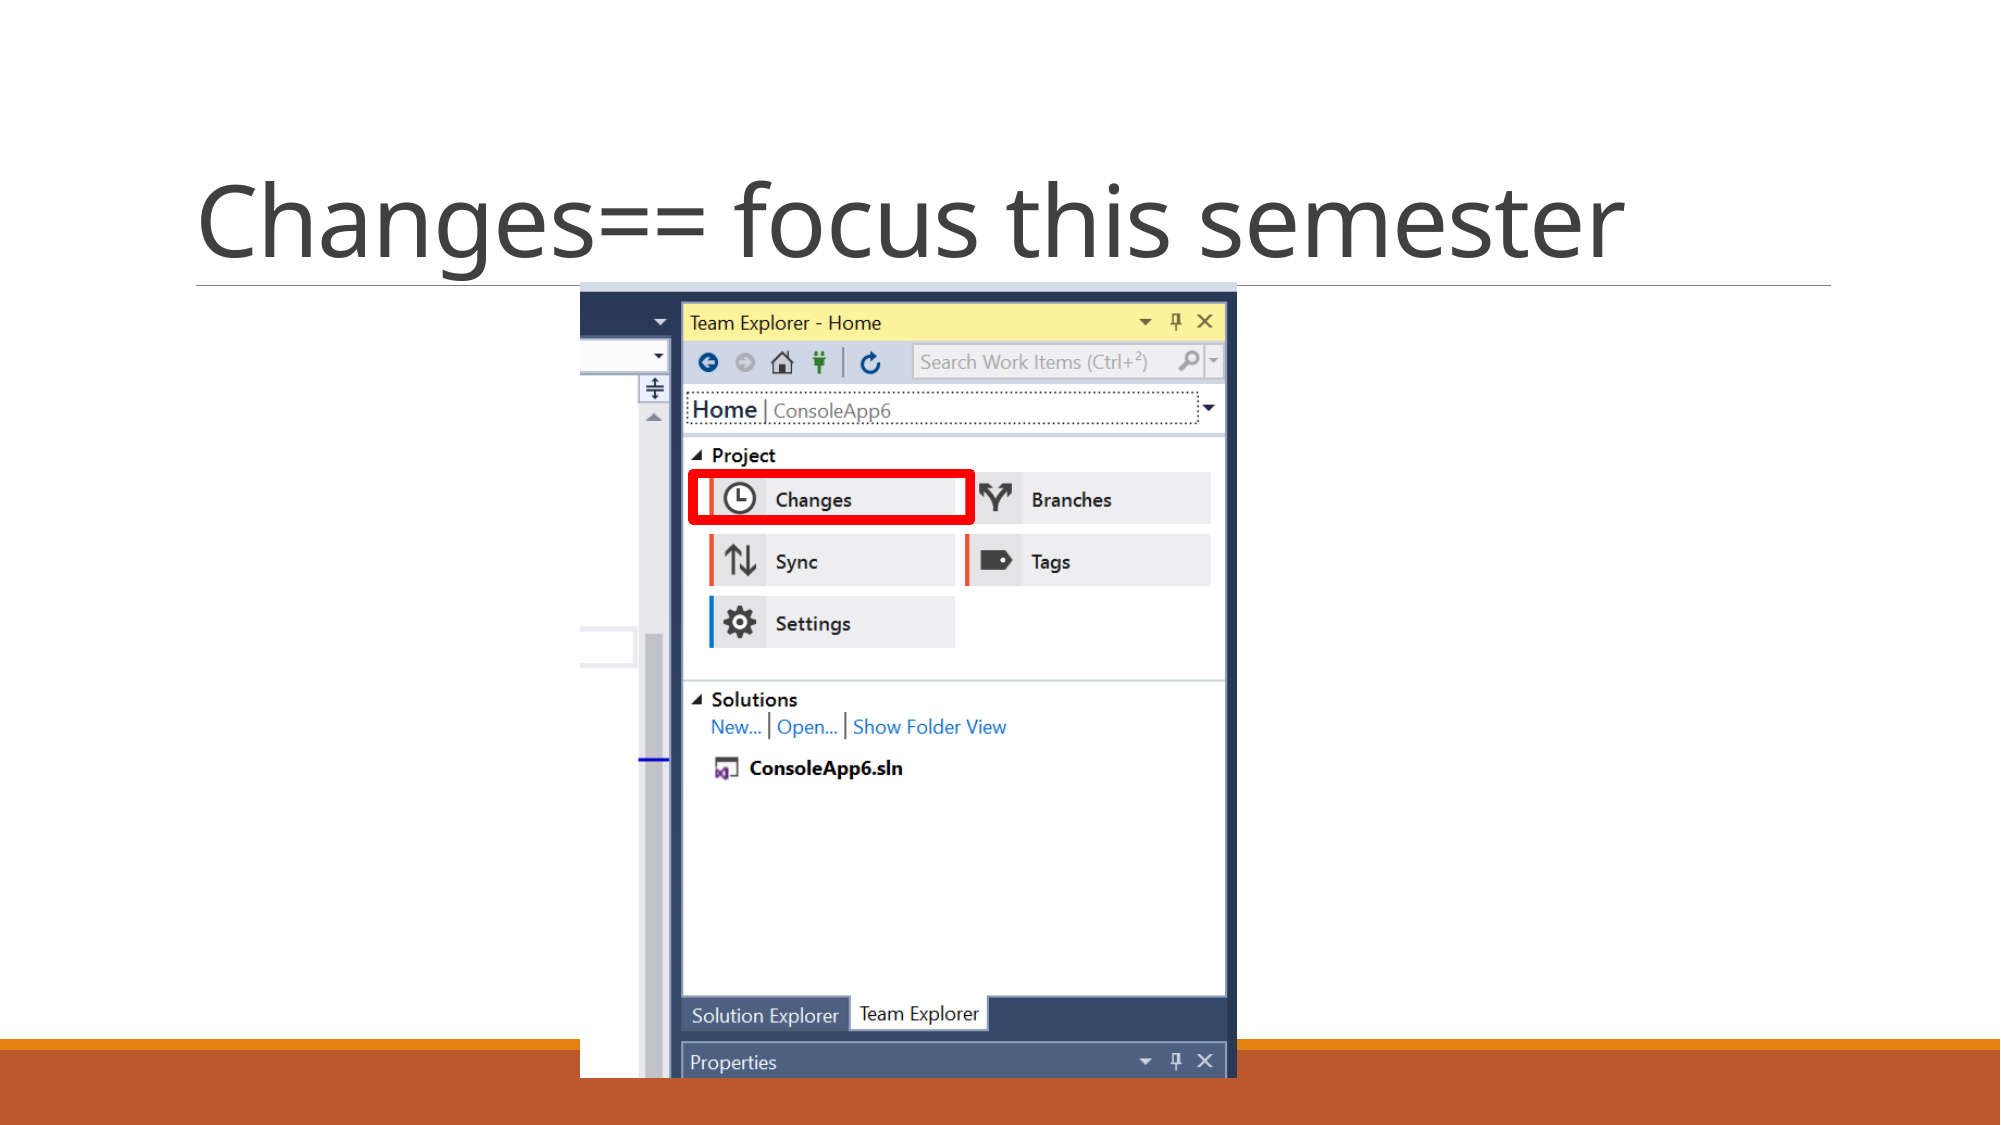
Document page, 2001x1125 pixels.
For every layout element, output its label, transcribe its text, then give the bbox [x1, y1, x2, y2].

picture [580, 281, 1237, 1079]
title Changes== focus this semester [180, 47, 1830, 285]
